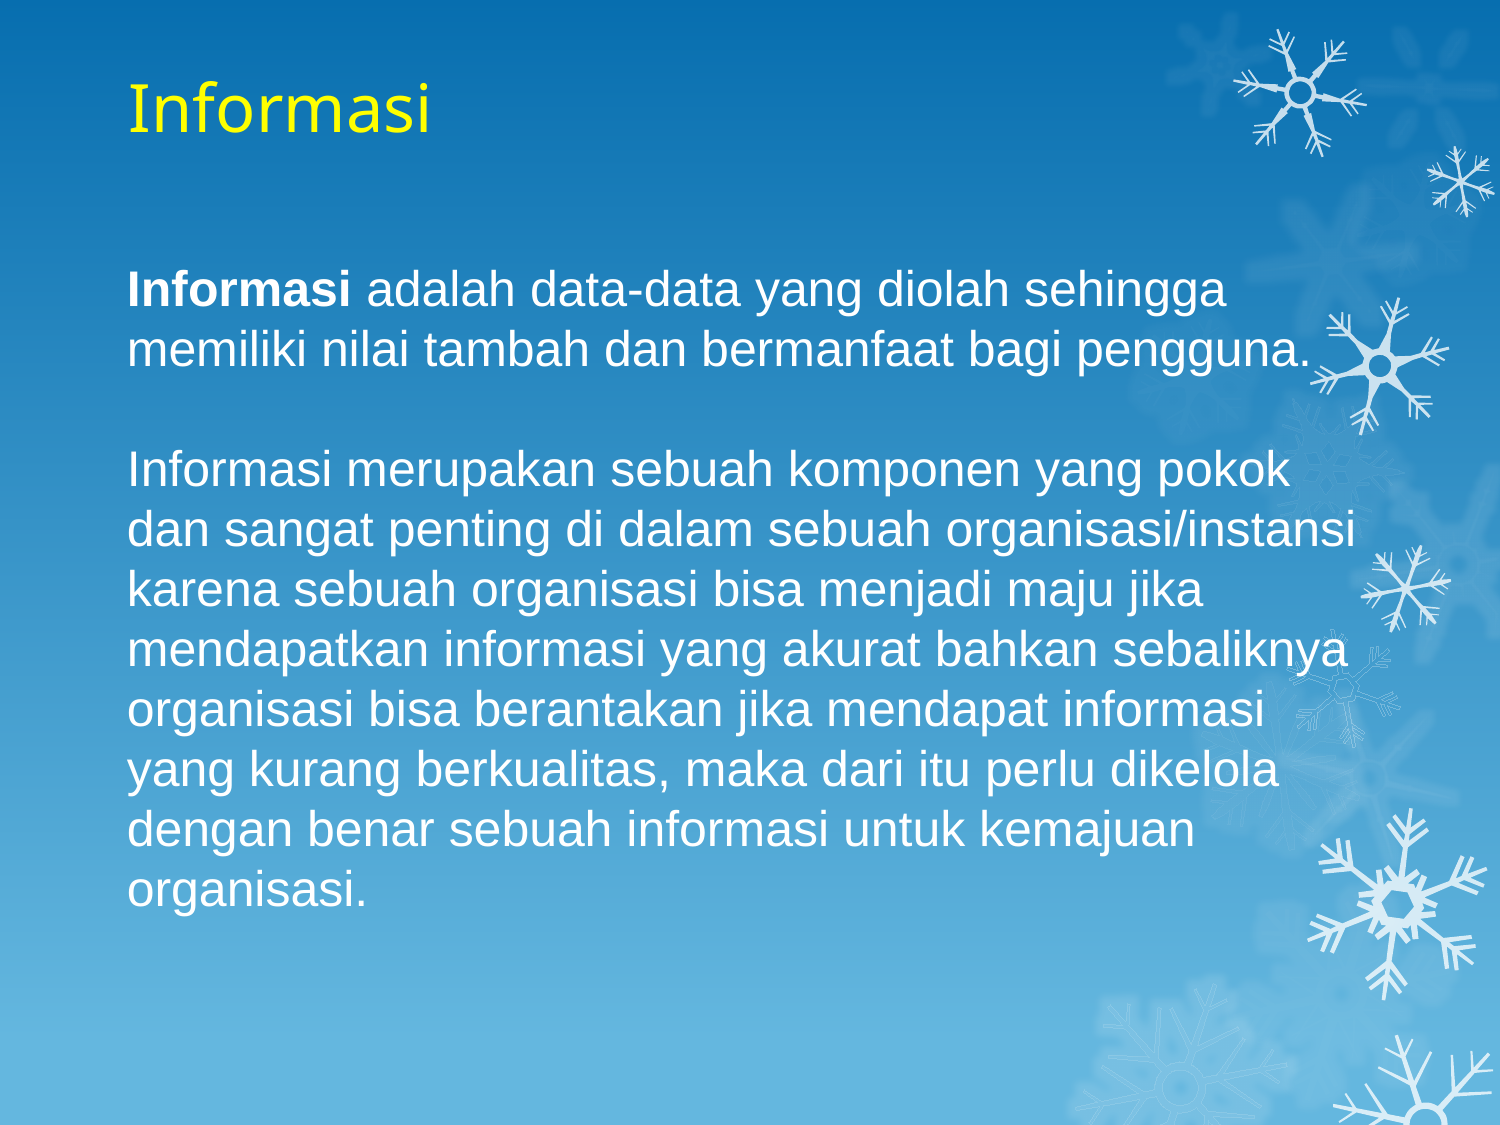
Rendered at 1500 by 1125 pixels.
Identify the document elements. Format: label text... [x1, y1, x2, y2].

title Informasi [113, 12, 1267, 200]
text_box Informasi adalah data-data yang diolah sehingga memiliki nilai tambah dan bermanfaat bagi pengguna. Informasi merupakan sebuah komponen yang pokok dan sangat penting di dalam sebuah organisasi/instansi karena sebuah organisasi bisa menjadi maju jika mendapatkan informasi yang akurat bahkan sebaliknya organisasi bisa berantakan jika mendapat informasi yang kurang berkualitas, maka dari itu perlu dikelola dengan benar sebuah informasi untuk kemajuan organisasi. [112, 248, 1376, 984]
